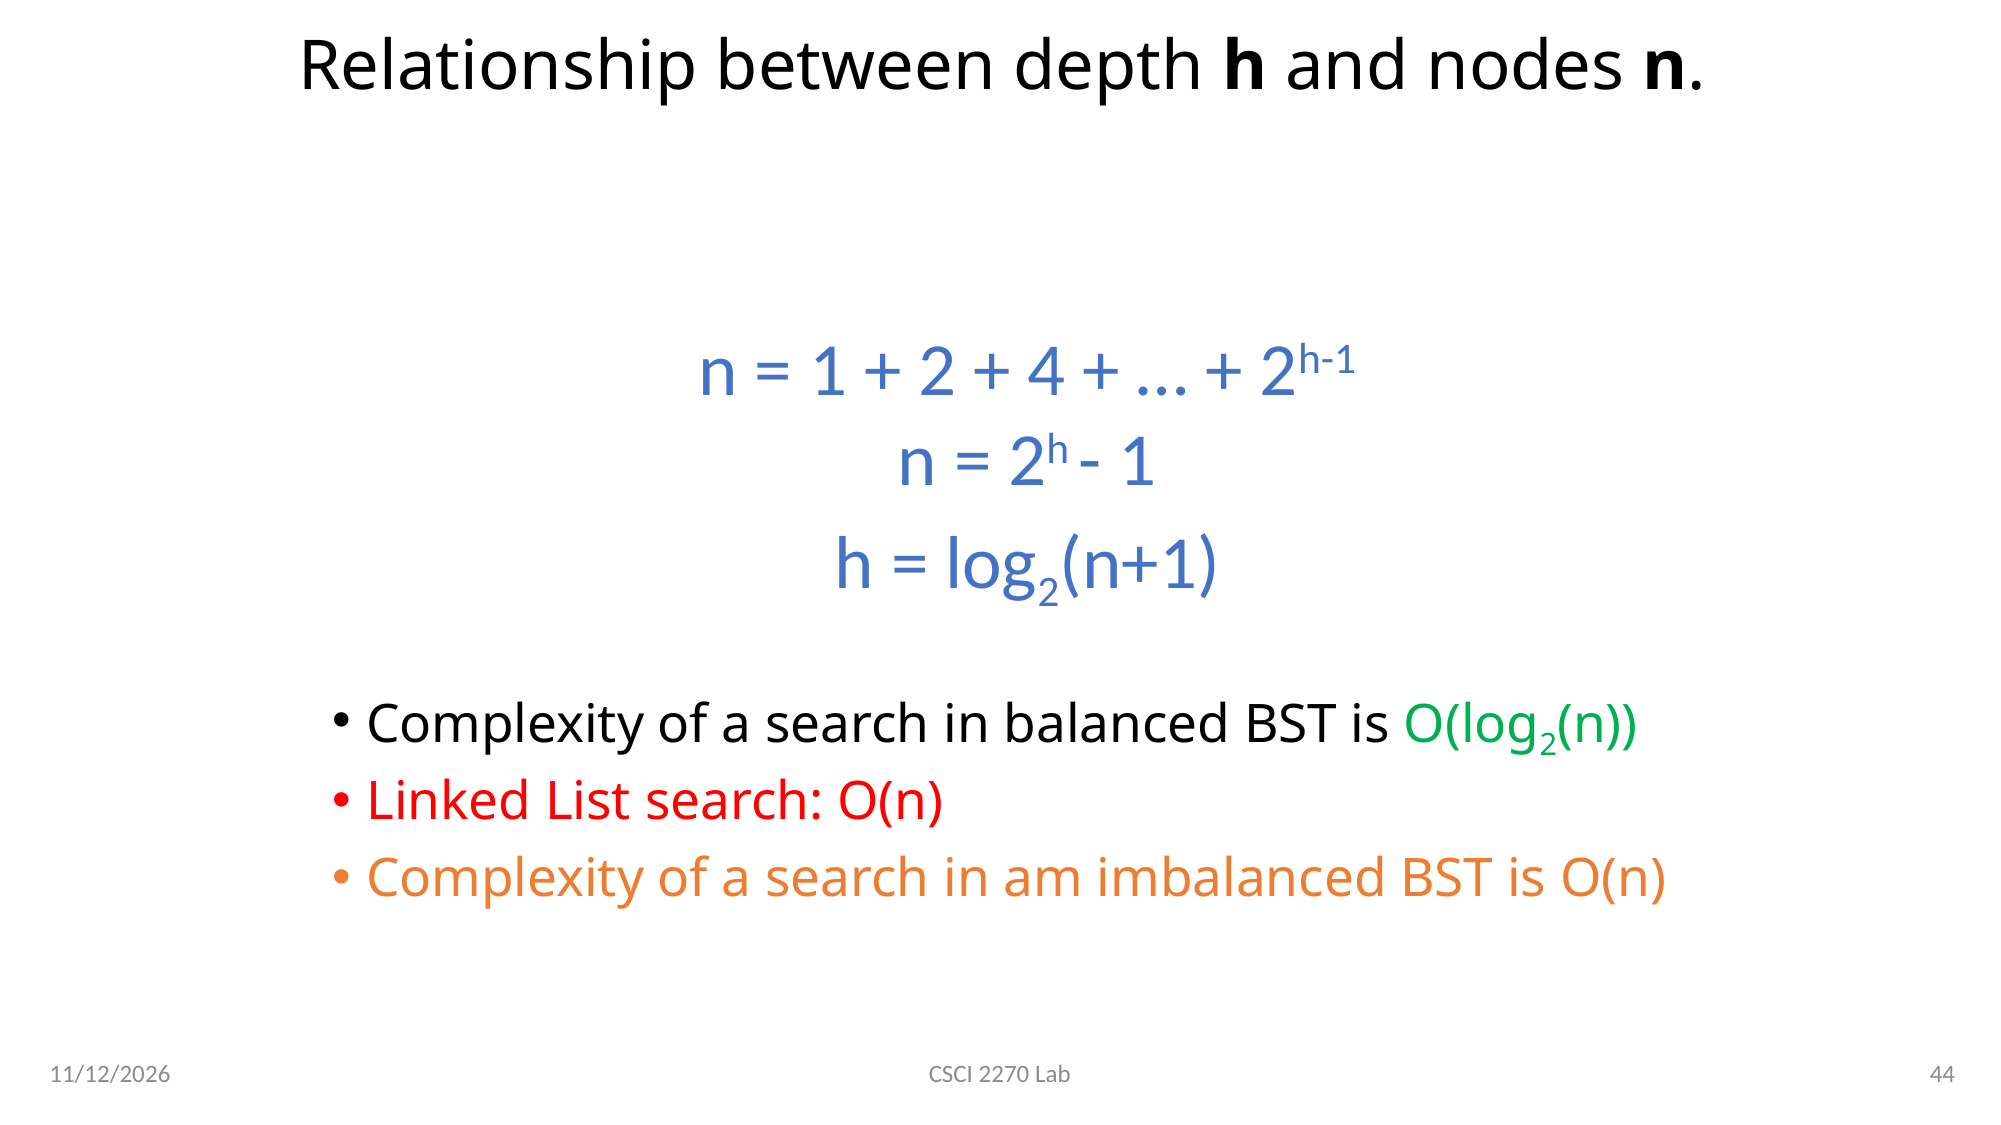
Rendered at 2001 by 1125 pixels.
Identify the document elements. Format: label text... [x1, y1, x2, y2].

text_box n = 1 + 2 + 4 + … + 2h-1 n = 2h - 1 h = log2(n+1) [628, 313, 1426, 623]
footer CSCI 2270 Lab [662, 1042, 1338, 1103]
slide_number 44 [1520, 1042, 1971, 1103]
list Complexity of a search in balanced BST is O(log2(n)) Linked List search: O(n) Complexity of a search in am imbalanced BST is O(n) [317, 682, 1738, 1002]
title Relationship between depth h and nodes n. [34, 22, 1971, 112]
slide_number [34, 1042, 485, 1103]
